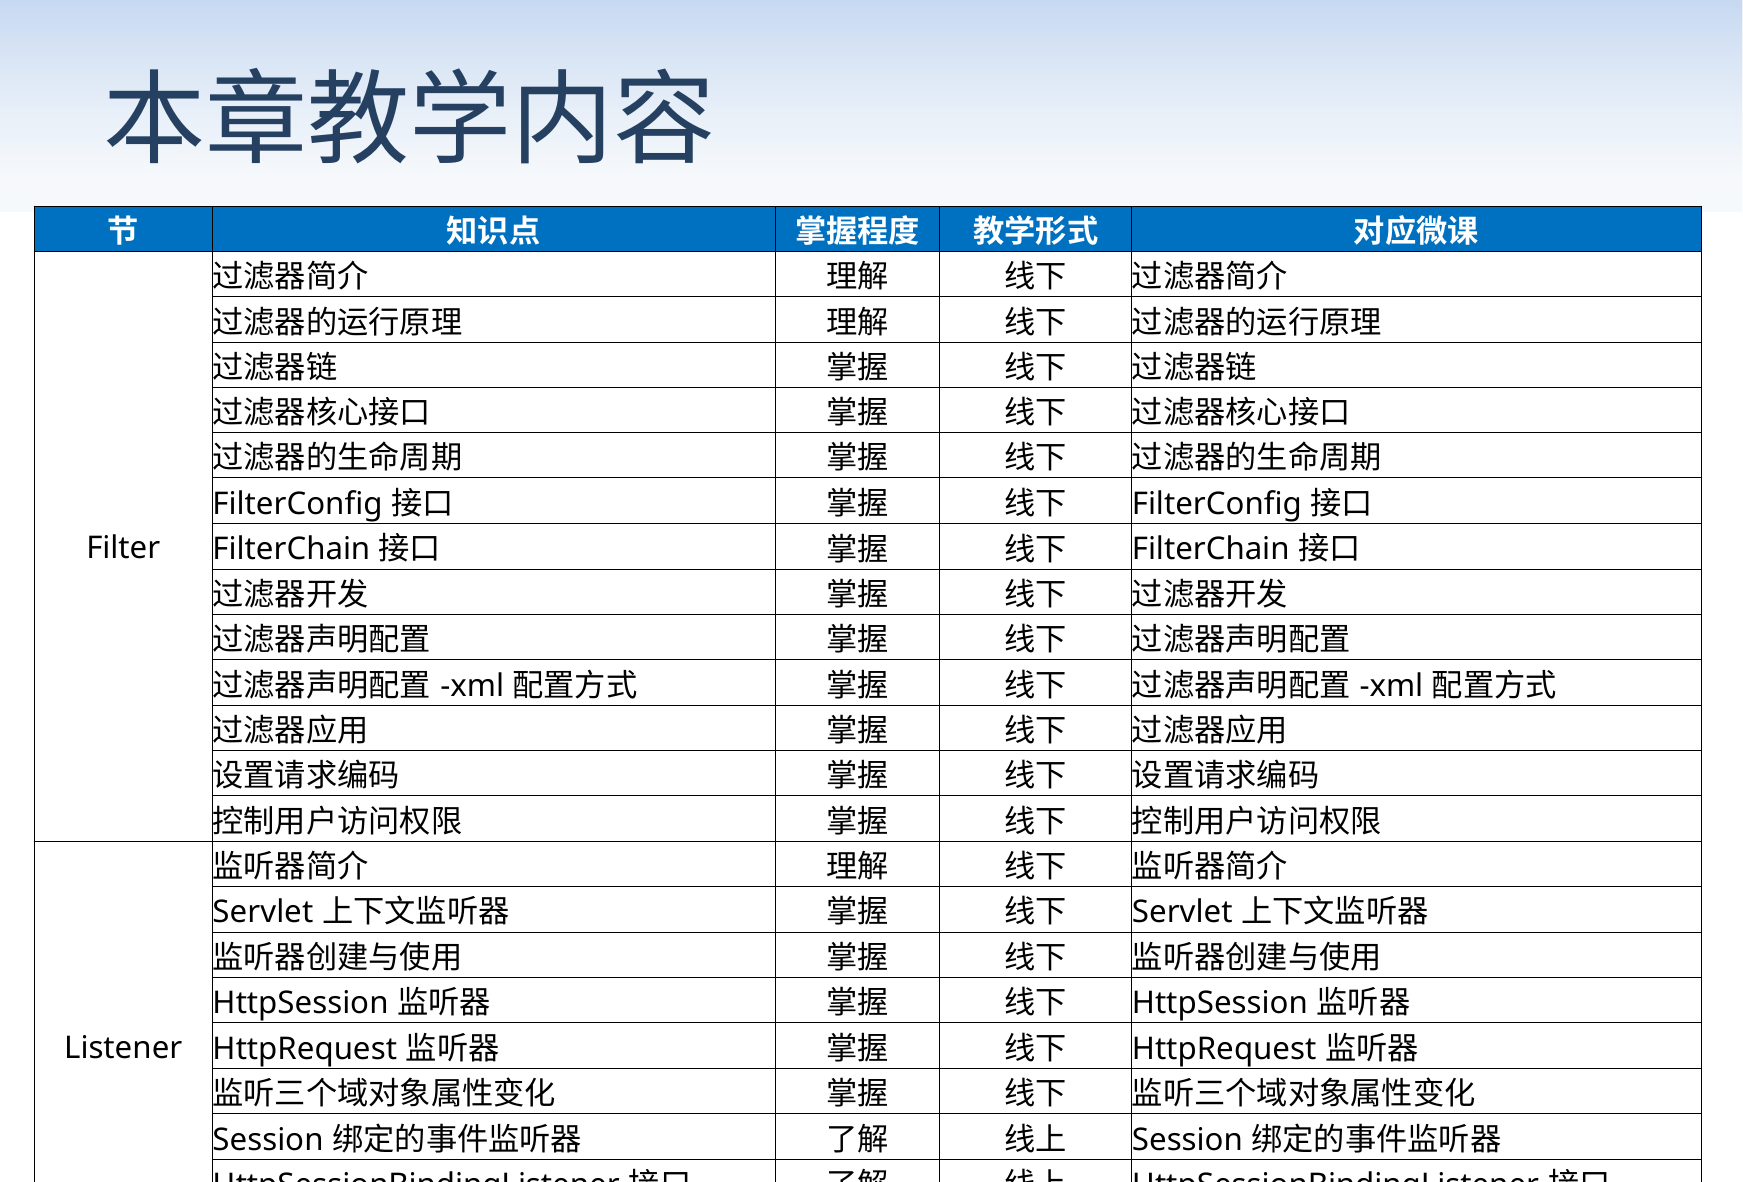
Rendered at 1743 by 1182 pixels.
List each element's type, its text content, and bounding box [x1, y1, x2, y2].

table_cell 掌握 [776, 751, 939, 795]
table_cell HttpSessionBindingListener接口 [1132, 1160, 1701, 1182]
table_cell 线下 [940, 751, 1131, 795]
table_cell 线下 [940, 343, 1131, 387]
table_cell 掌握 [776, 343, 939, 387]
table_cell 掌握 [776, 524, 939, 569]
table_cell 掌握 [776, 433, 939, 477]
table_cell 线上 [940, 1160, 1131, 1182]
table_cell 过滤器应用 [1132, 706, 1701, 750]
table_cell 过滤器核心接口 [213, 388, 775, 432]
table_cell HttpSession监听器 [213, 978, 775, 1022]
table_cell 掌握 [776, 1023, 939, 1068]
table_cell Session绑定的事件监听器 [213, 1114, 775, 1159]
table_cell 了解 [776, 1160, 939, 1182]
table_cell 掌握 [776, 1069, 939, 1113]
table_cell HttpSessionBindingListener接口 [213, 1160, 775, 1182]
table_cell 监听三个域对象属性变化 [1132, 1069, 1701, 1113]
table_cell 掌握 [776, 706, 939, 750]
table_cell 掌握 [776, 570, 939, 614]
table_header 掌握程度 [776, 207, 939, 251]
table_cell 过滤器声明配置 [1132, 615, 1701, 659]
table_cell 线下 [940, 933, 1131, 977]
table_cell 过滤器链 [1132, 343, 1701, 387]
table_cell HttpRequest监听器 [1132, 1023, 1701, 1068]
table_cell 线下 [940, 478, 1131, 523]
table_cell FilterConfig接口 [1132, 478, 1701, 523]
table_cell 过滤器声明配置-xml配置方式 [1132, 660, 1701, 705]
table_cell 过滤器简介 [1132, 252, 1701, 296]
table_cell 掌握 [776, 933, 939, 977]
table_cell 线下 [940, 615, 1131, 659]
table_cell 过滤器开发 [213, 570, 775, 614]
table_cell 线上 [940, 1114, 1131, 1159]
table_cell 过滤器应用 [213, 706, 775, 750]
table_cell 设置请求编码 [213, 751, 775, 795]
table_cell 线下 [940, 297, 1131, 342]
table_cell 掌握 [776, 887, 939, 932]
table_cell 监听三个域对象属性变化 [213, 1069, 775, 1113]
table_cell 线下 [940, 796, 1131, 841]
table_cell 线下 [940, 252, 1131, 296]
table_cell 线下 [940, 706, 1131, 750]
table_cell 线下 [940, 842, 1131, 886]
table_cell HttpSession监听器 [1132, 978, 1701, 1022]
table_cell 掌握 [776, 660, 939, 705]
table_cell 掌握 [776, 978, 939, 1022]
table_cell Filter [35, 252, 212, 841]
table_cell 监听器简介 [1132, 842, 1701, 886]
table_header 教学形式 [940, 207, 1131, 251]
title 本章教学内容 [87, 15, 1656, 206]
table_cell 线下 [940, 1069, 1131, 1113]
table_cell 线下 [940, 660, 1131, 705]
table_cell 监听器简介 [213, 842, 775, 886]
table_header 对应微课 [1132, 207, 1701, 251]
table_cell 监听器创建与使用 [1132, 933, 1701, 977]
table_cell 线下 [940, 570, 1131, 614]
table_cell 过滤器的运行原理 [1132, 297, 1701, 342]
table_cell 理解 [776, 297, 939, 342]
table_cell Servlet上下文监听器 [1132, 887, 1701, 932]
table_cell FilterChain接口 [213, 524, 775, 569]
table_cell 线下 [940, 978, 1131, 1022]
table_cell 掌握 [776, 615, 939, 659]
table_cell Session绑定的事件监听器 [1132, 1114, 1701, 1159]
table_cell 过滤器的生命周期 [213, 433, 775, 477]
table_cell 线下 [940, 524, 1131, 569]
table_cell 控制用户访问权限 [213, 796, 775, 841]
table_cell 理解 [776, 842, 939, 886]
table_cell 掌握 [776, 388, 939, 432]
table_cell 控制用户访问权限 [1132, 796, 1701, 841]
table_cell 监听器创建与使用 [213, 933, 775, 977]
table_cell FilterChain接口 [1132, 524, 1701, 569]
table_cell Servlet上下文监听器 [213, 887, 775, 932]
table_cell 了解 [776, 1114, 939, 1159]
table_cell 掌握 [776, 796, 939, 841]
table_cell 线下 [940, 1023, 1131, 1068]
table_cell Listener [35, 842, 212, 1182]
table_cell 设置请求编码 [1132, 751, 1701, 795]
table_header 节 [35, 207, 212, 251]
table_cell 过滤器的运行原理 [213, 297, 775, 342]
table_cell 过滤器简介 [213, 252, 775, 296]
table_cell 过滤器的生命周期 [1132, 433, 1701, 477]
table_cell FilterConfig接口 [213, 478, 775, 523]
table_header 知识点 [213, 207, 775, 251]
table_cell 过滤器声明配置 [213, 615, 775, 659]
table_cell 线下 [940, 388, 1131, 432]
table_cell 过滤器链 [213, 343, 775, 387]
table_cell 过滤器开发 [1132, 570, 1701, 614]
table_cell 过滤器核心接口 [1132, 388, 1701, 432]
table_cell 线下 [940, 887, 1131, 932]
table_cell 掌握 [776, 478, 939, 523]
table_cell 理解 [776, 252, 939, 296]
table_cell 线下 [940, 433, 1131, 477]
table_cell 过滤器声明配置-xml配置方式 [213, 660, 775, 705]
table_cell HttpRequest监听器 [213, 1023, 775, 1068]
